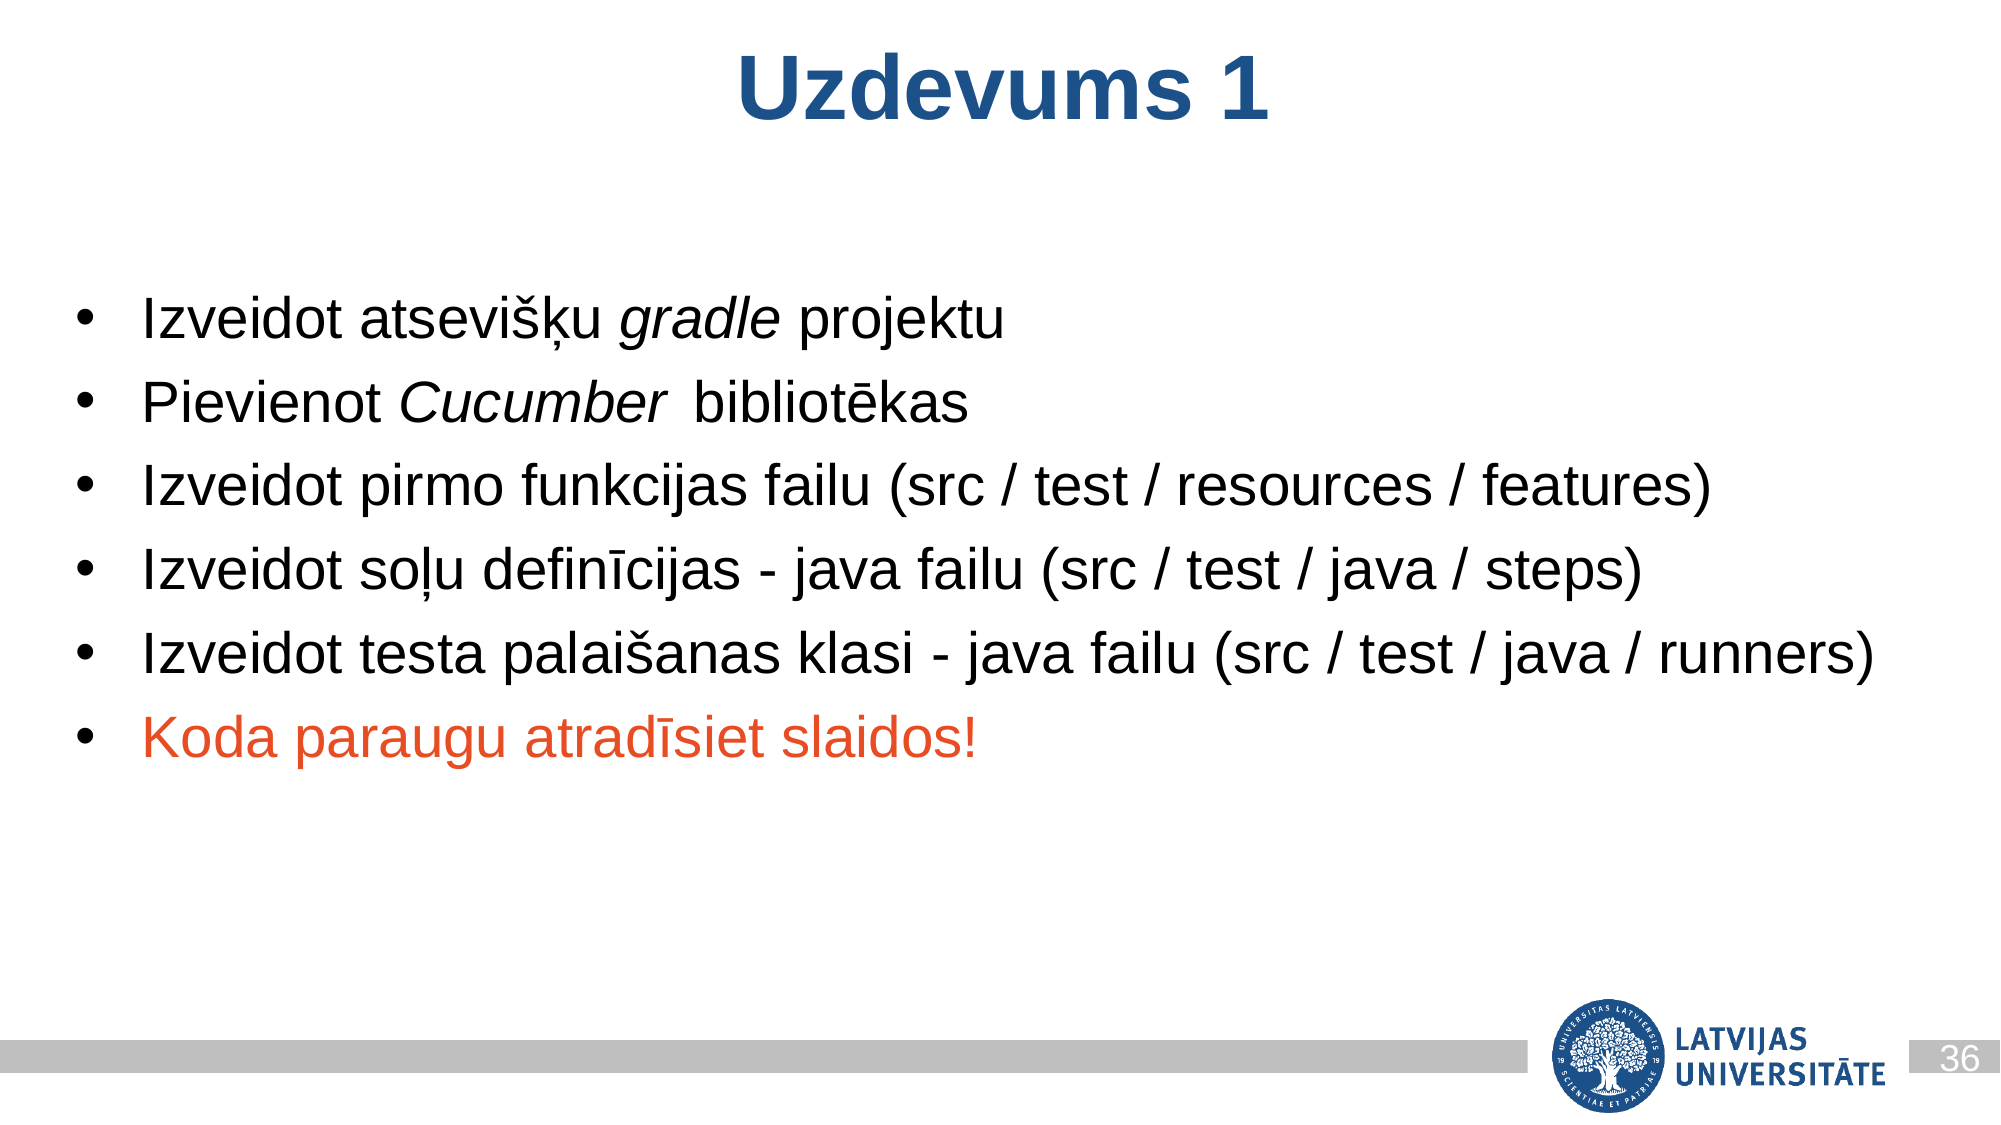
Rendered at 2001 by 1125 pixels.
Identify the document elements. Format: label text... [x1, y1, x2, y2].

picture [1552, 999, 1885, 1113]
list Izveidot atsevišķu gradle projektu Pievienot Cucumber bibliotēkas Izveidot pirmo funkcijas failu (src / test / resources / features) Izveidot soļu definīcijas - java failu (src / test / java / steps) Izveidot testa palaišanas klasi - java failu (src / test / java / runners) Koda paraugu atradīsiet slaidos! [51, 280, 1974, 597]
text_box Uzdevums 1 [68, 0, 1939, 181]
